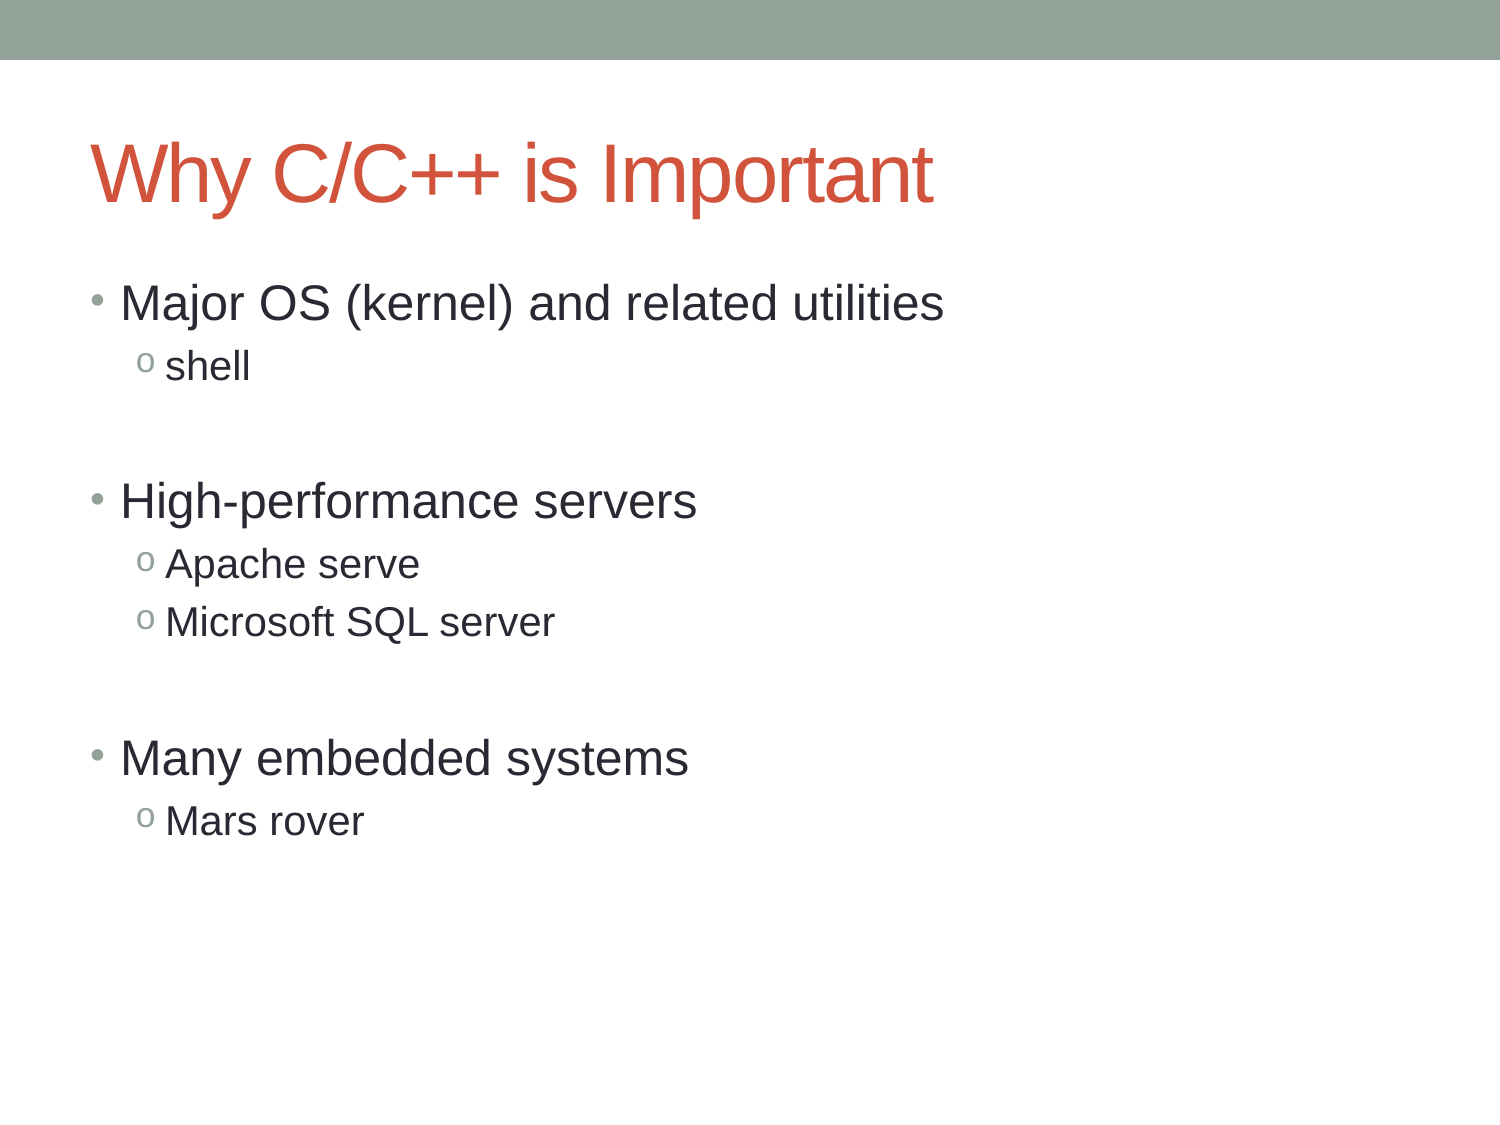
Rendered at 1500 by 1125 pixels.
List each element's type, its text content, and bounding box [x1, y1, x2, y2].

list Major OS (kernel) and related utilities shell High-performance servers Apache serve Microsoft SQL server Many embedded systems Mars rover [75, 262, 1425, 1063]
title Why C/C++ is Important [75, 87, 1425, 250]
